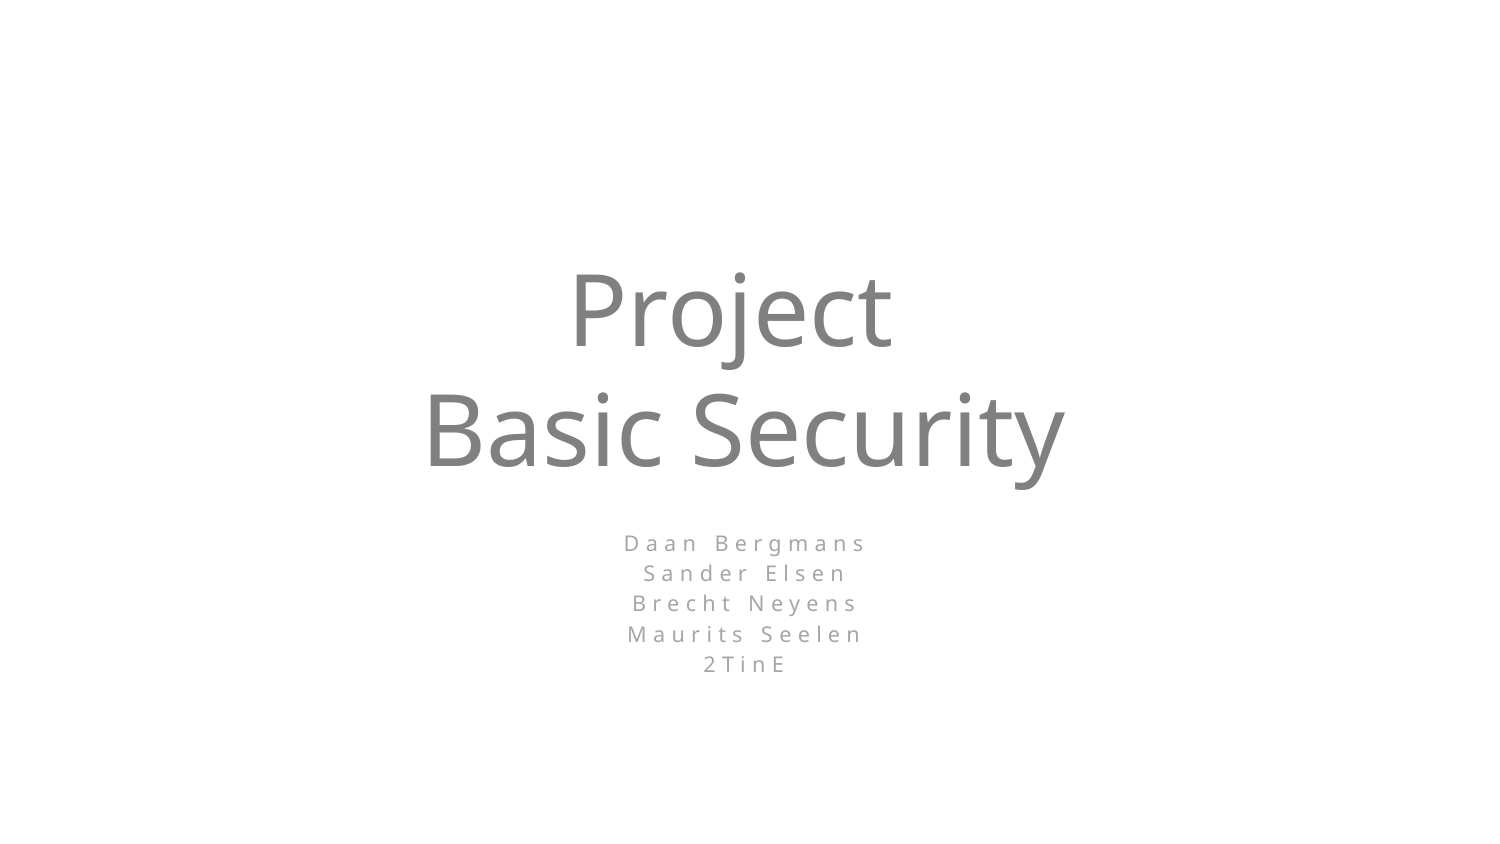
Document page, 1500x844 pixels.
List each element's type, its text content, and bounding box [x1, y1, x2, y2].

text_box Daan Bergmans Sander Elsen Brecht Neyens Maurits Seelen 2TinE [337, 521, 1150, 685]
title Project Basic Security [393, 322, 1094, 410]
